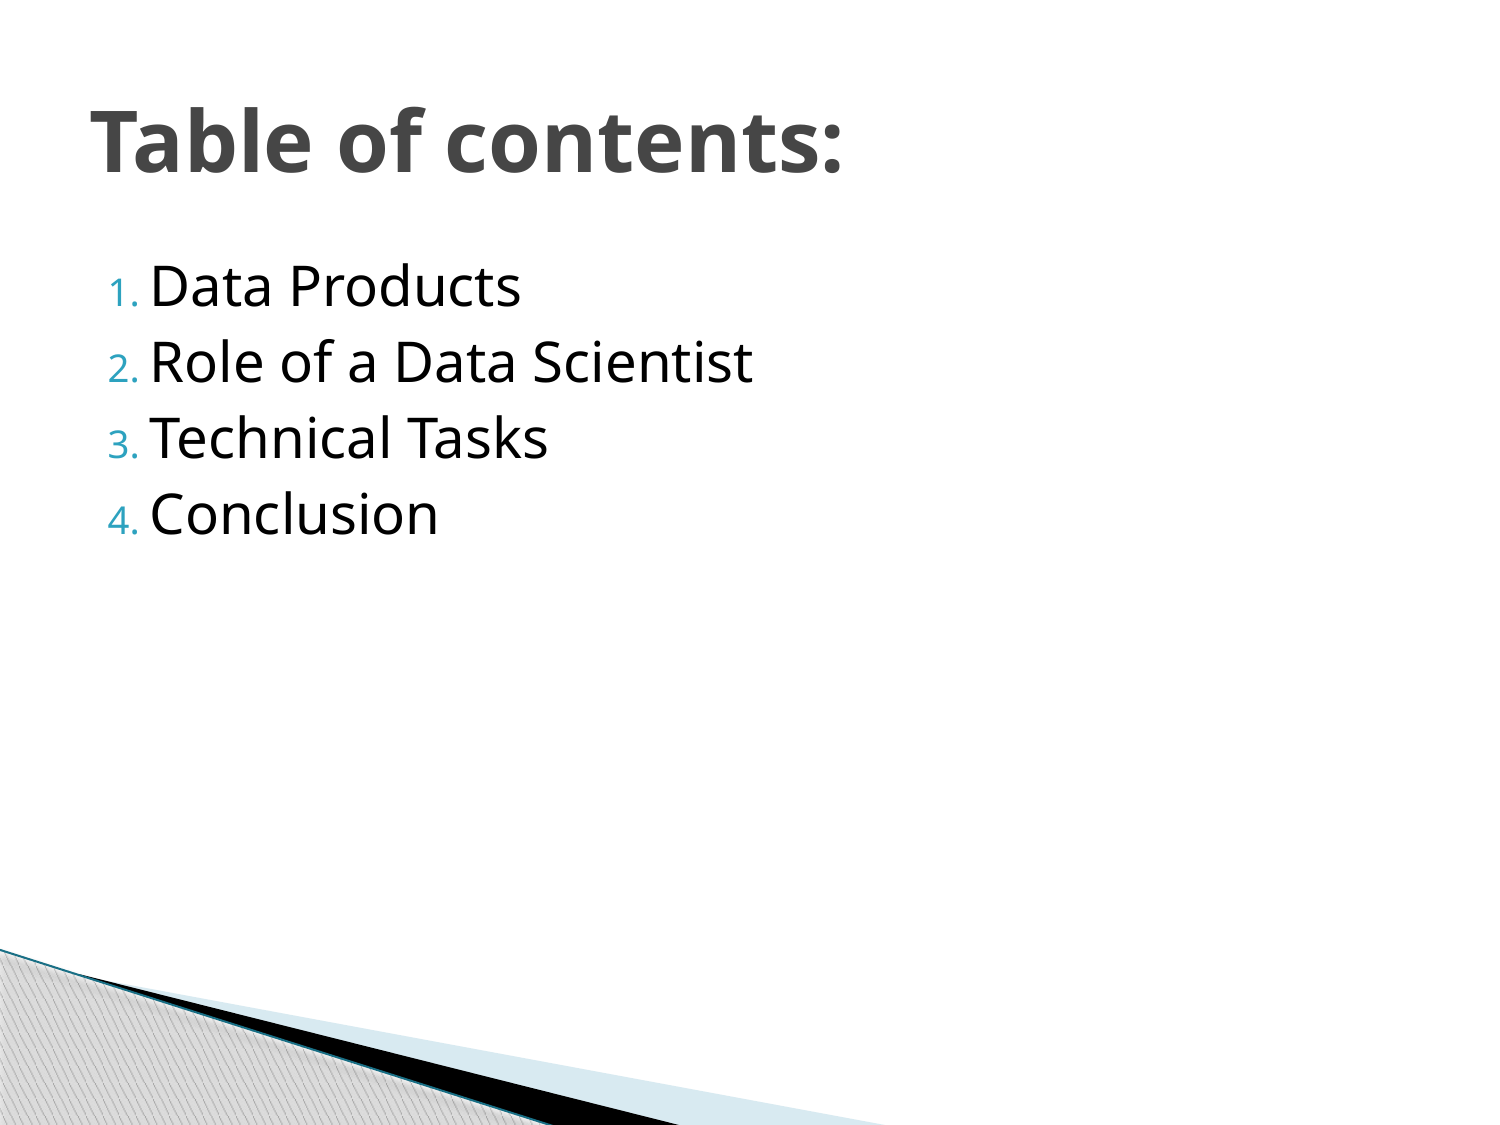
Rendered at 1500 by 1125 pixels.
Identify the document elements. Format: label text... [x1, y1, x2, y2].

list Data Products Role of a Data Scientist Technical Tasks Conclusion [75, 243, 1425, 986]
title Table of contents: [75, 45, 1425, 233]
